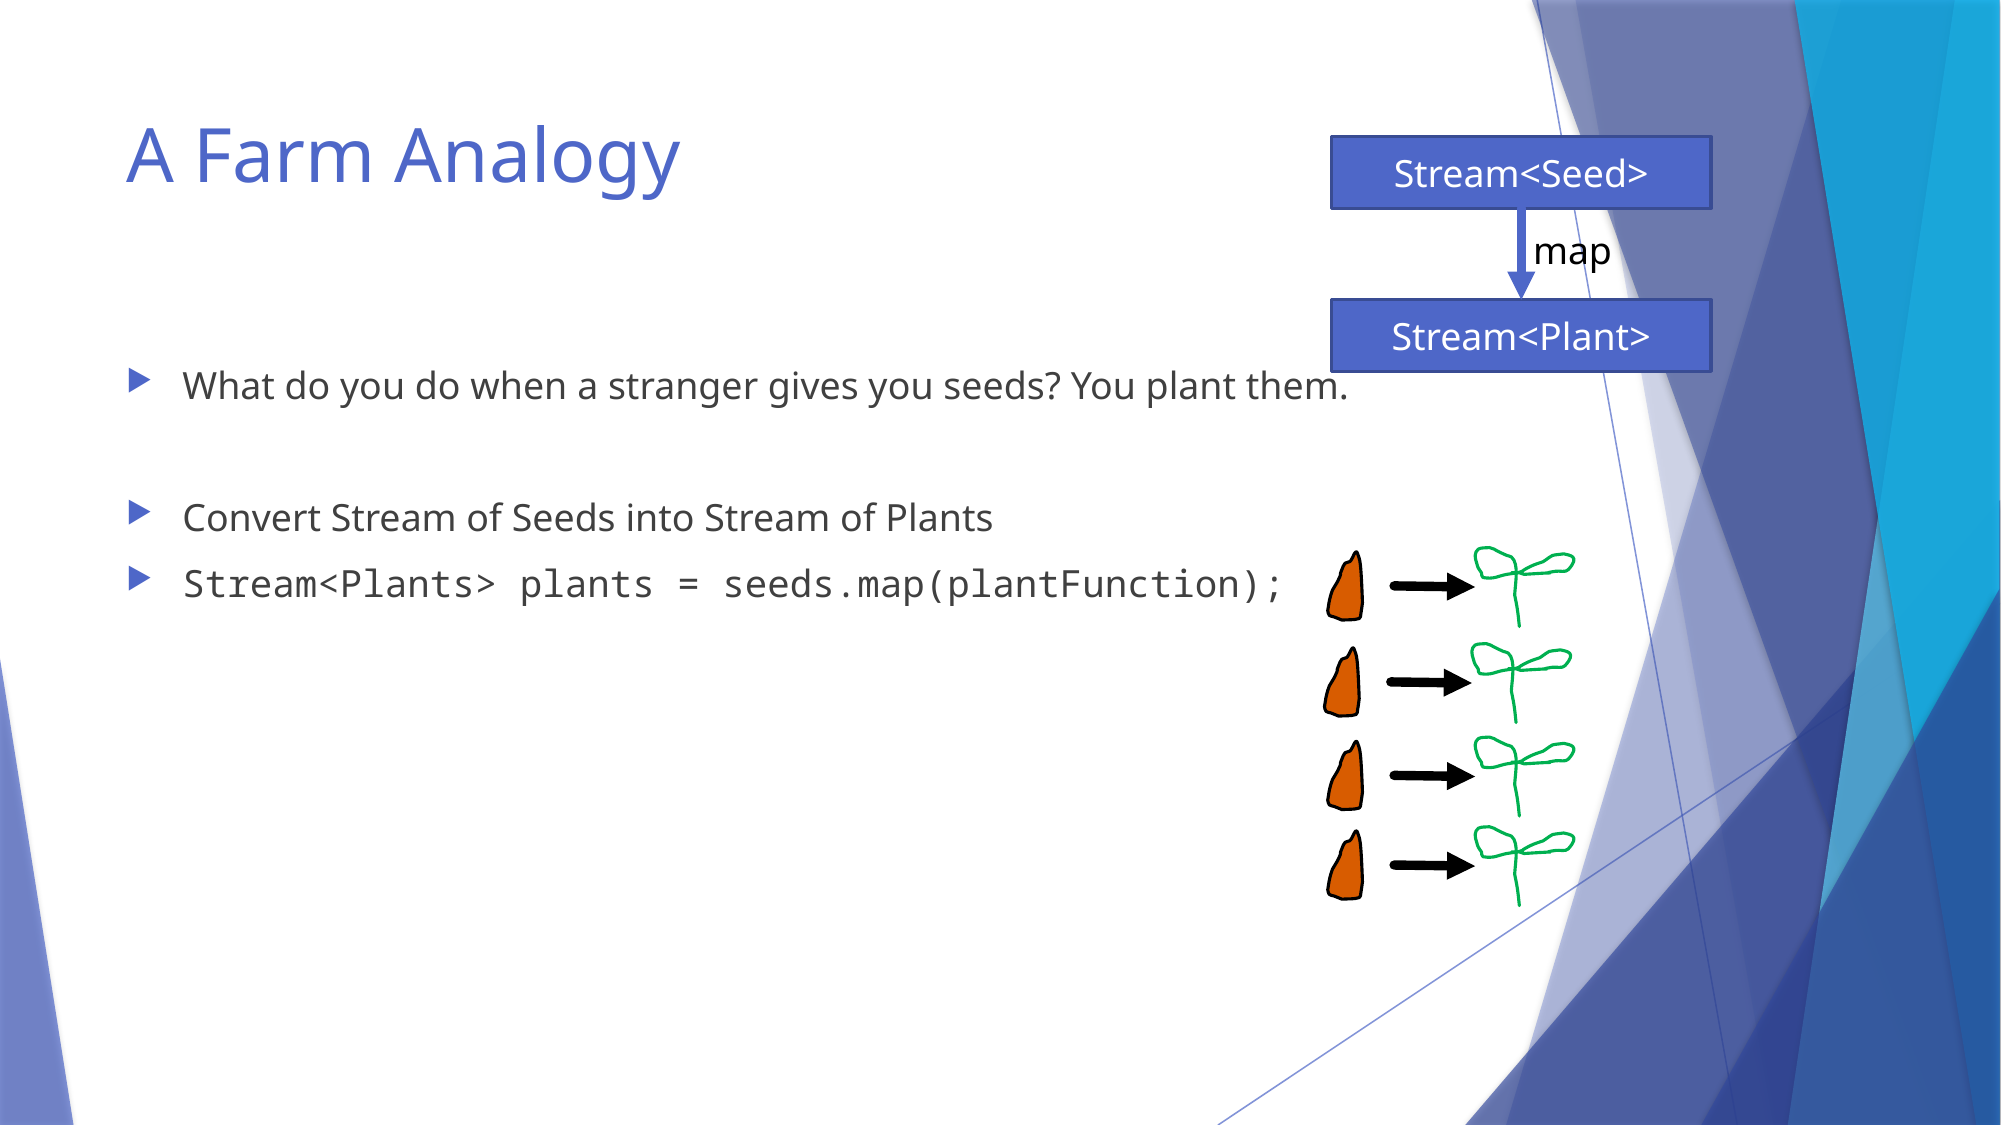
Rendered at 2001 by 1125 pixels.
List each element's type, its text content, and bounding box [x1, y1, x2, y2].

list What do you do when a stranger gives you seeds? You plant them. Convert Stream of Seeds into Stream of Plants Stream<Plants> plants = seeds.map(plantFunction); [111, 354, 1522, 992]
text_box [1326, 829, 1365, 901]
text_box [1326, 739, 1365, 812]
text_box map [1527, 219, 1627, 280]
text_box [1326, 550, 1365, 622]
text_box [1473, 825, 1576, 908]
text_box [1322, 646, 1361, 718]
title A Farm Analogy [111, 99, 1522, 317]
text_box [1473, 735, 1576, 818]
text_box Stream<Seed> [1330, 135, 1713, 210]
text_box Stream<Plant> [1330, 298, 1713, 373]
text_box [1470, 642, 1573, 725]
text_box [1393, 774, 1476, 778]
text_box [1473, 545, 1576, 629]
